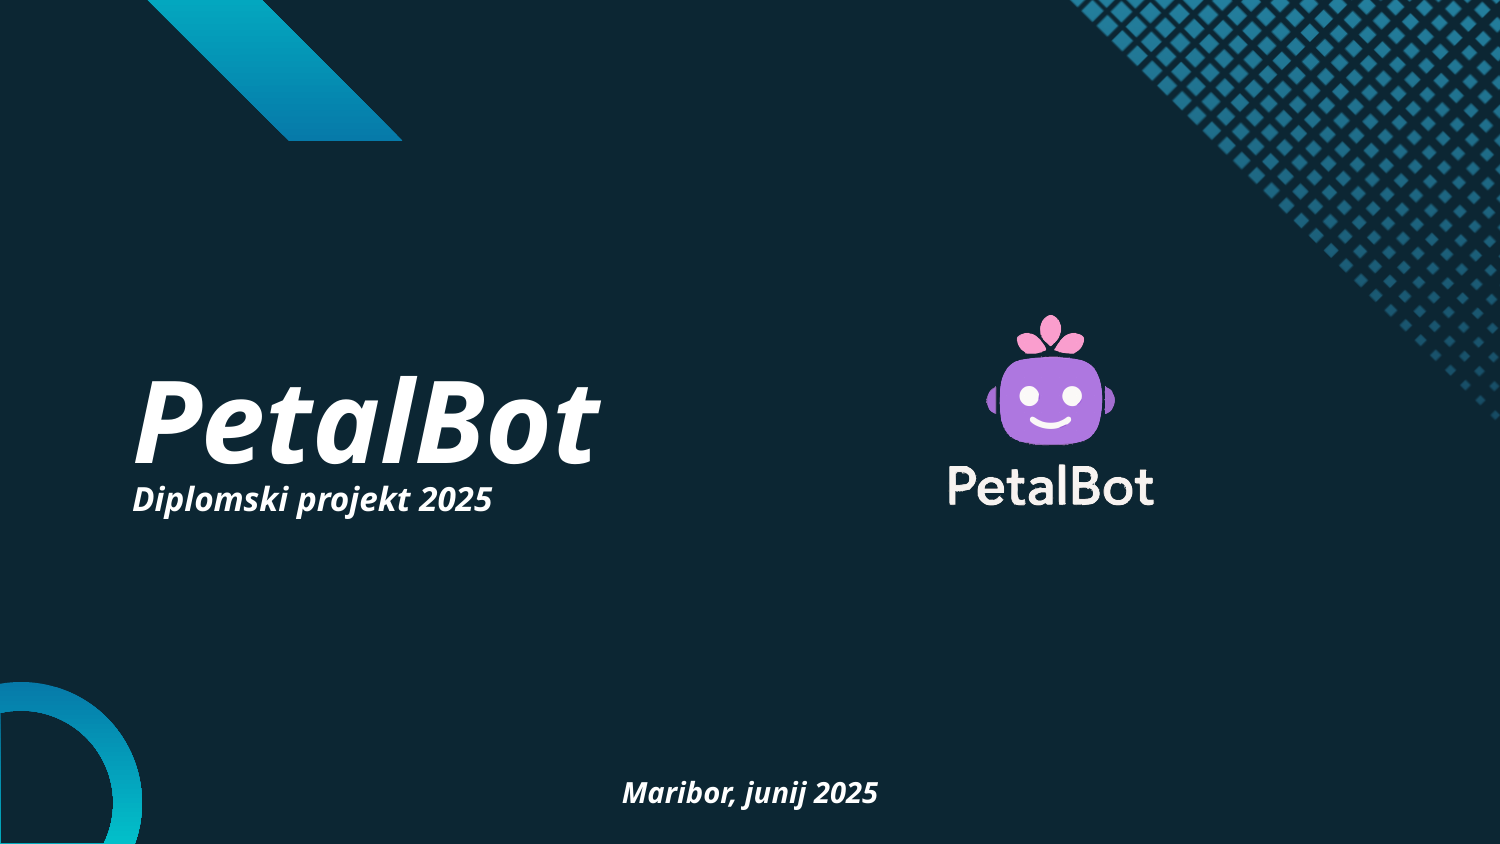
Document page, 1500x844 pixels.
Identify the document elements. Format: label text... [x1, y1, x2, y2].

title PetalBot Diplomski projekt 2025 [116, 210, 821, 533]
text_box Maribor, junij 2025 [583, 756, 917, 825]
picture [1039, 0, 1500, 461]
picture [883, 254, 1218, 589]
